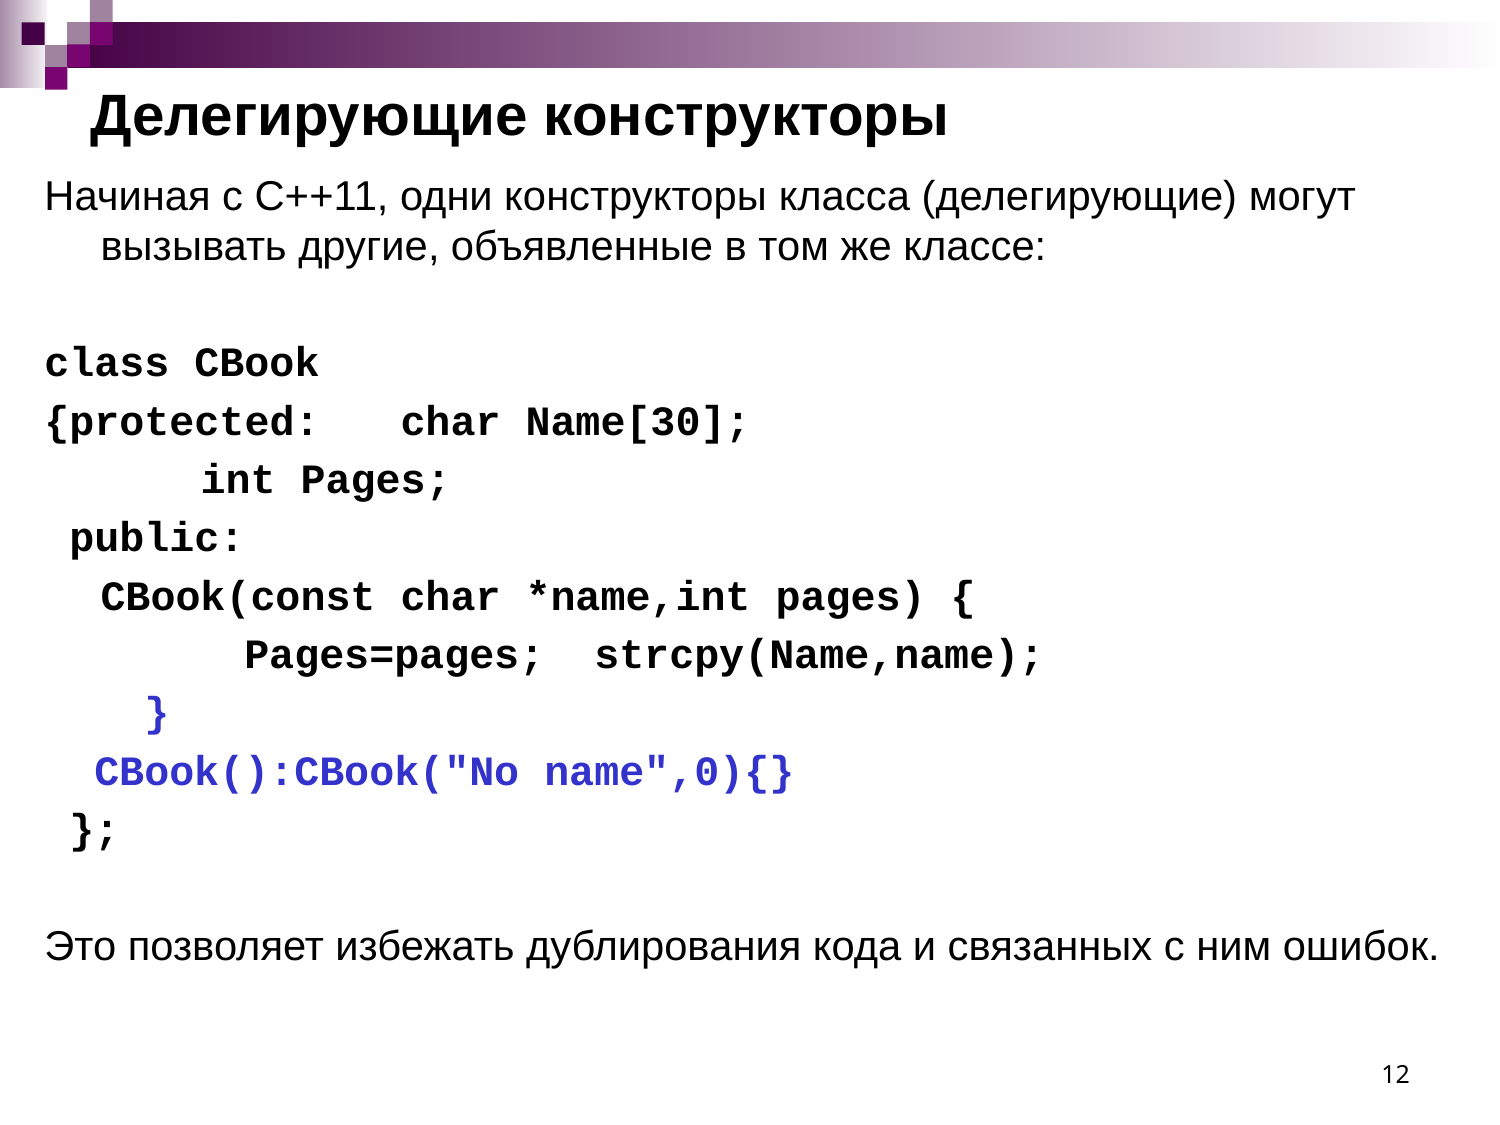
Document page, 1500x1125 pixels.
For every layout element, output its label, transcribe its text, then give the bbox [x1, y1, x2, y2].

title Делегирующие конструкторы [74, 74, 1426, 150]
slide_number 12 [1074, 1024, 1426, 1101]
list Начиная с С++11, одни конструкторы класса (делегирующие) могут вызывать другие, объявленные в том же классе: class CBook {protected: char Name[30]; int Pages; public: CBook(const char *name,int pages) { Pages=pages; strcpy(Name,name); } CBook():CBook("No name",0){} }; Это позволяет избежать дублирования кода и связанных с ним ошибок. [29, 160, 1460, 1095]
